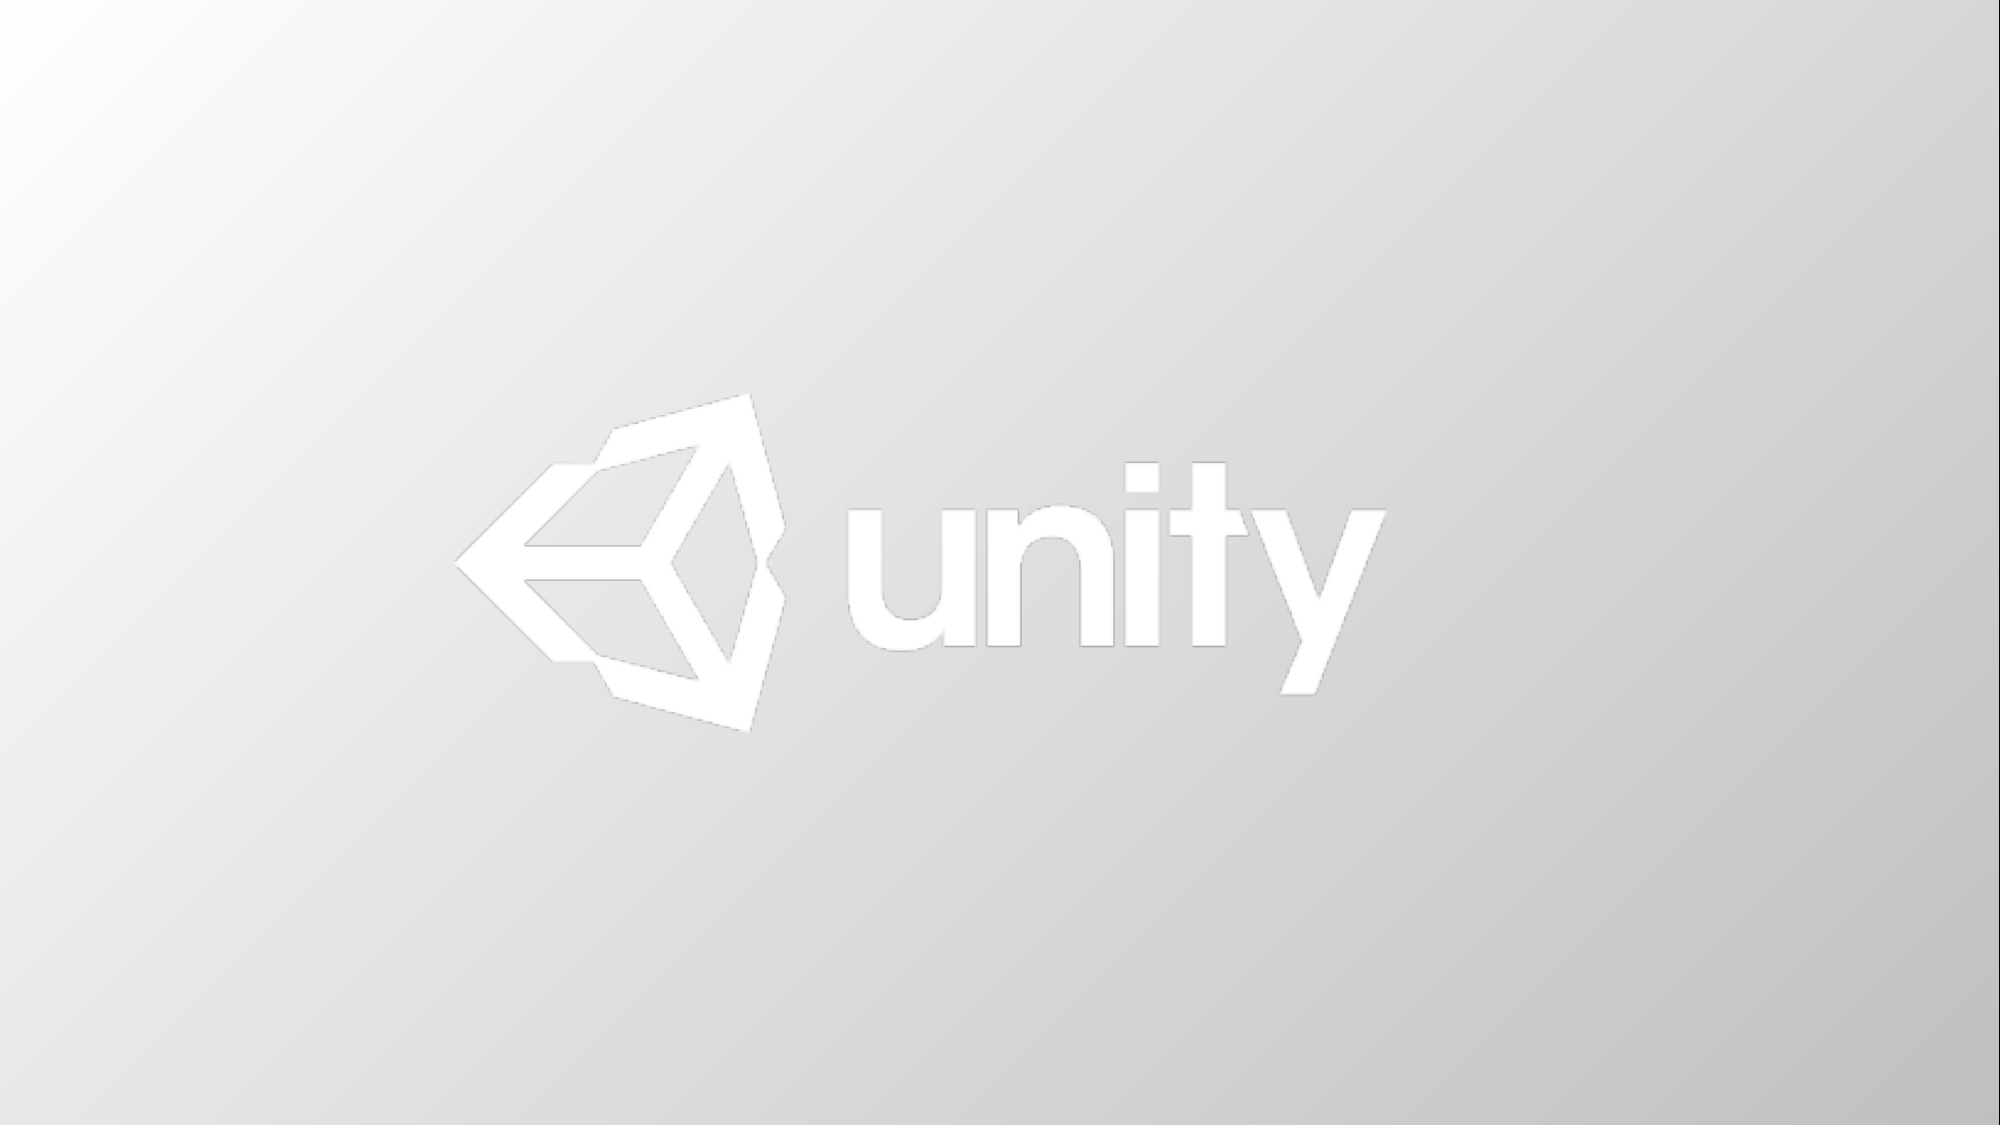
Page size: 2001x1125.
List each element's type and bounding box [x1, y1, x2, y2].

text_box [0, 0, 2000, 1125]
picture [445, 387, 1667, 738]
